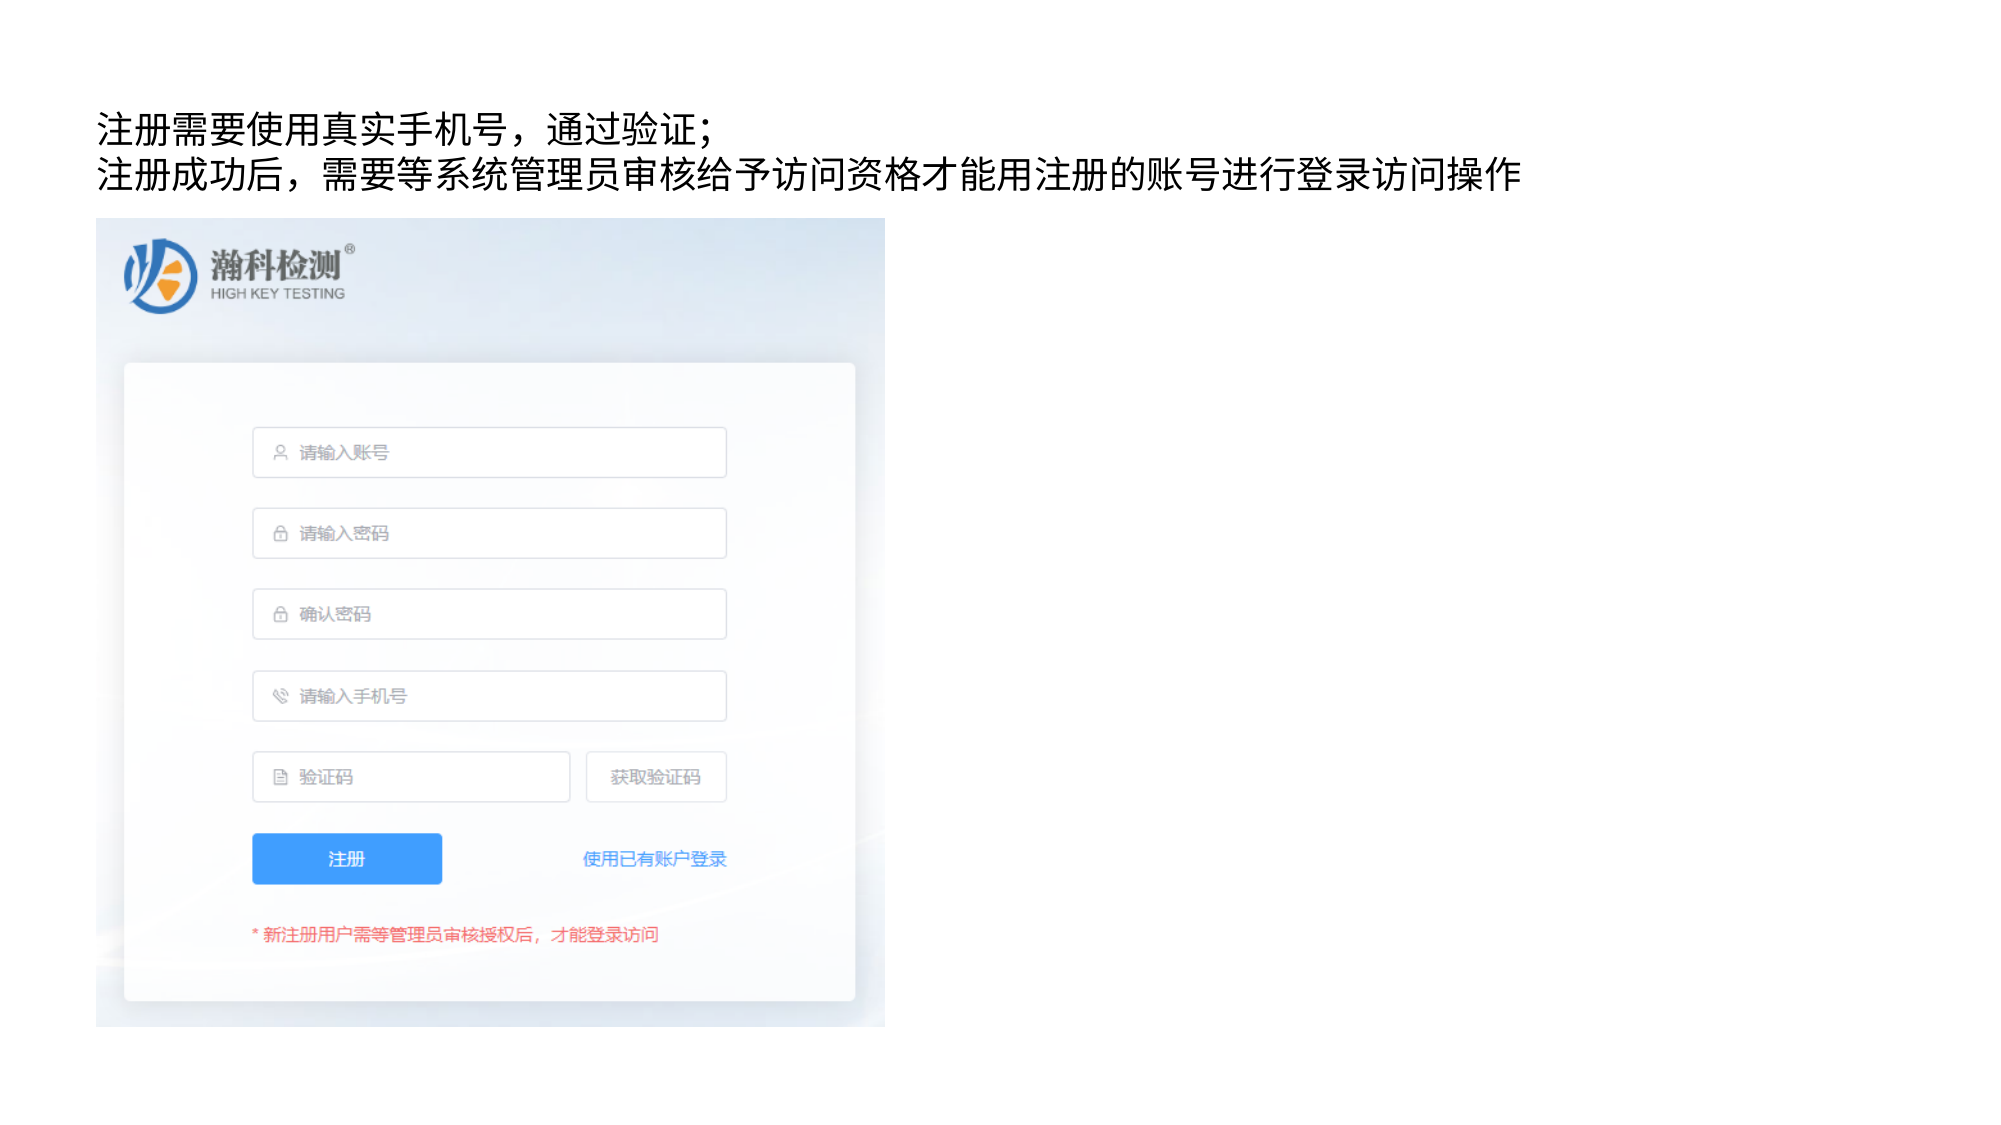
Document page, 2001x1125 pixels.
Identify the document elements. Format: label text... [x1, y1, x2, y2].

text_box 注册需要使用真实手机号，通过验证； 注册成功后，需要等系统管理员审核给予访问资格才能用注册的账号进行登录访问操作 [81, 98, 1666, 204]
picture [96, 218, 885, 1027]
